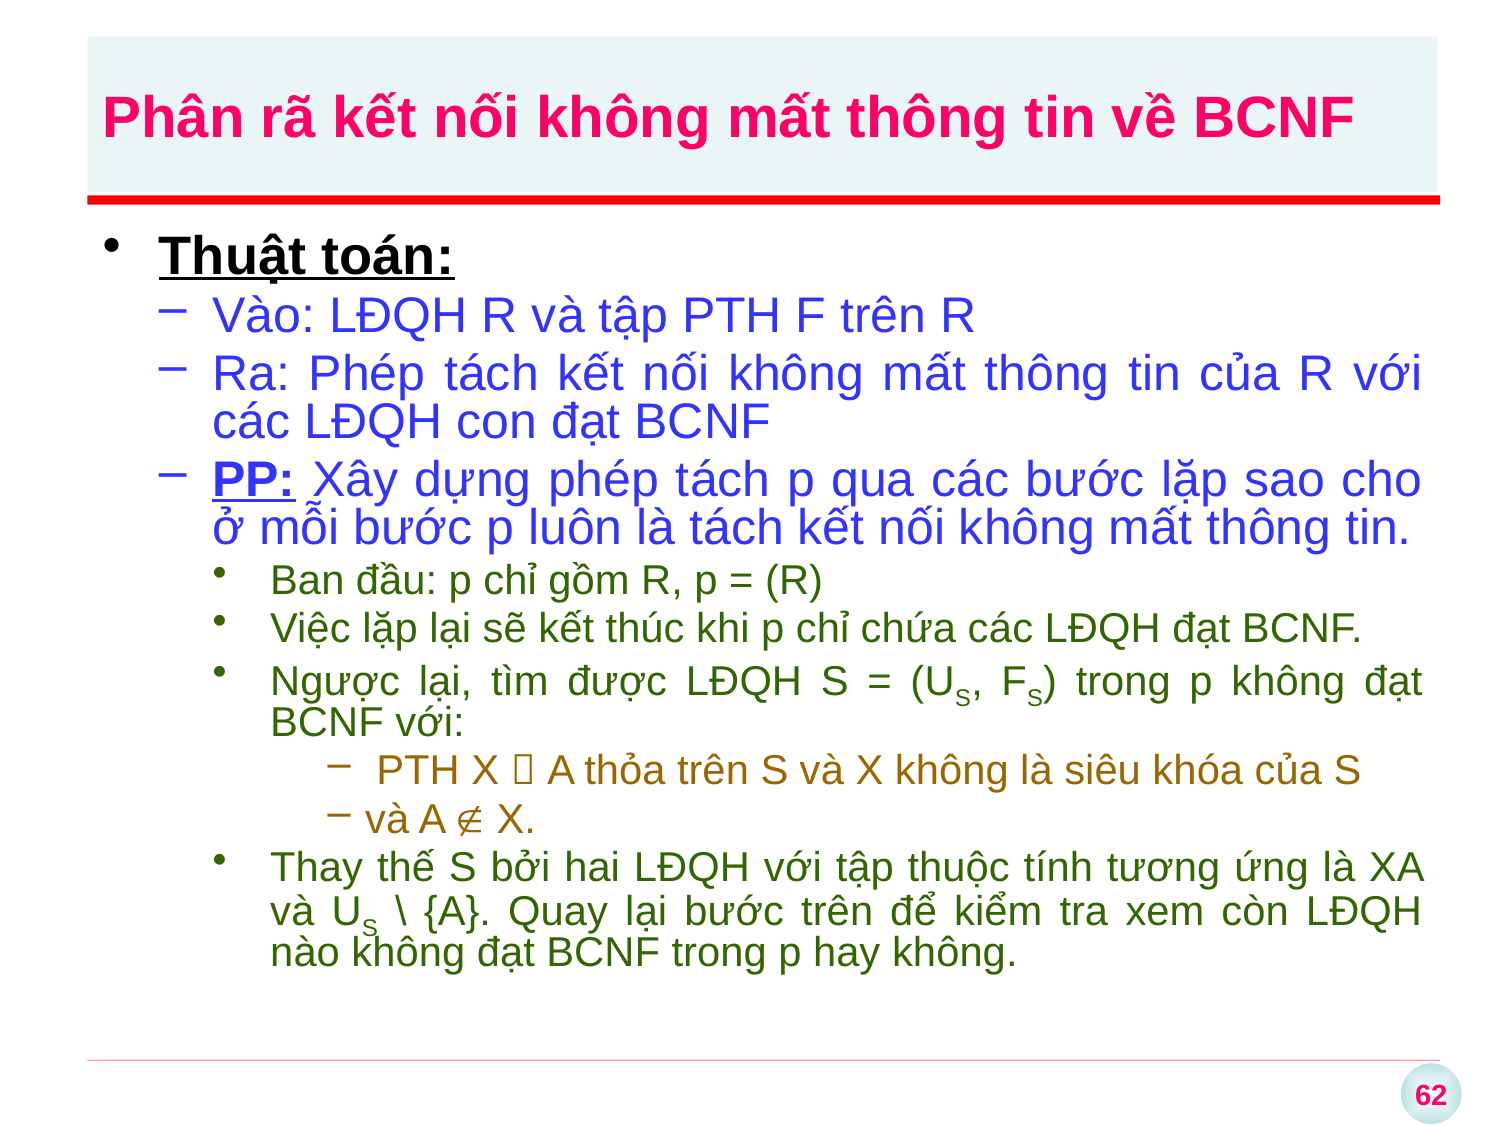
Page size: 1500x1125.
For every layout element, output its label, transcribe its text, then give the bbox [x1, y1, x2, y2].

title Phân rã kết nối không mất thông tin về BCNF [87, 36, 1438, 192]
list Thuật toán: Vào: LĐQH R và tập PTH F trên R Ra: Phép tách kết nối không mất thông tin của R với các LĐQH con đạt BCNF PP: Xây dựng phép tách p qua các bước lặp sao cho ở mỗi bước p luôn là tách kết nối không mất thông tin. Ban đầu: p chỉ gồm R, p = (R) Việc lặp lại sẽ kết thúc khi p chỉ chứa các LĐQH đạt BCNF. Ngược lại, tìm được LĐQH S = (US, FS) trong p không đạt BCNF với: PTH X  A thỏa trên S và X không là siêu khóa của S và A  X. Thay thế S bởi hai LĐQH với tập thuộc tính tương ứng là XA và US \ {A}. Quay lại bước trên để kiểm tra xem còn LĐQH nào không đạt BCNF trong p hay không. [87, 224, 1438, 1038]
